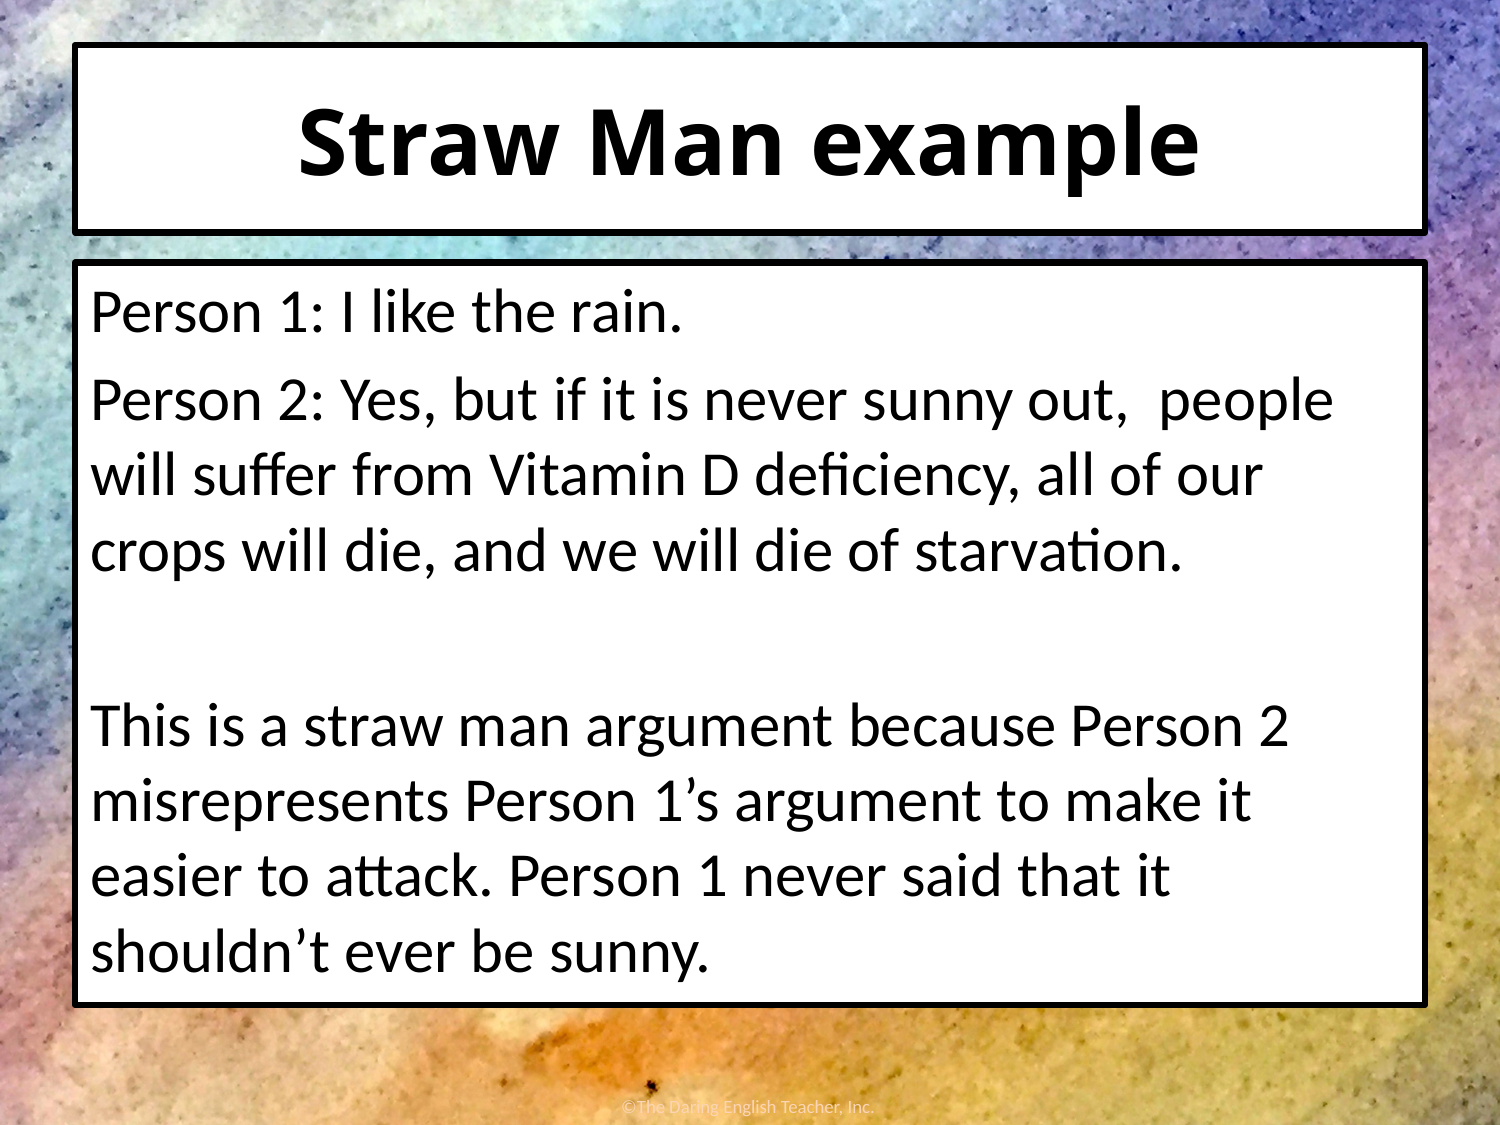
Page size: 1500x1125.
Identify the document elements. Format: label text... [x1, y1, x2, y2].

title Straw Man example [72, 42, 1428, 236]
list Person 1: I like the rain. Person 2: Yes, but if it is never sunny out, people will suffer from Vitamin D deficiency, all of our crops will die, and we will die of starvation. This is a straw man argument because Person 2 misrepresents Person 1’s argument to make it easier to attack. Person 1 never said that it shouldn’t ever be sunny. [72, 259, 1428, 1008]
picture [0, 0, 1500, 1125]
